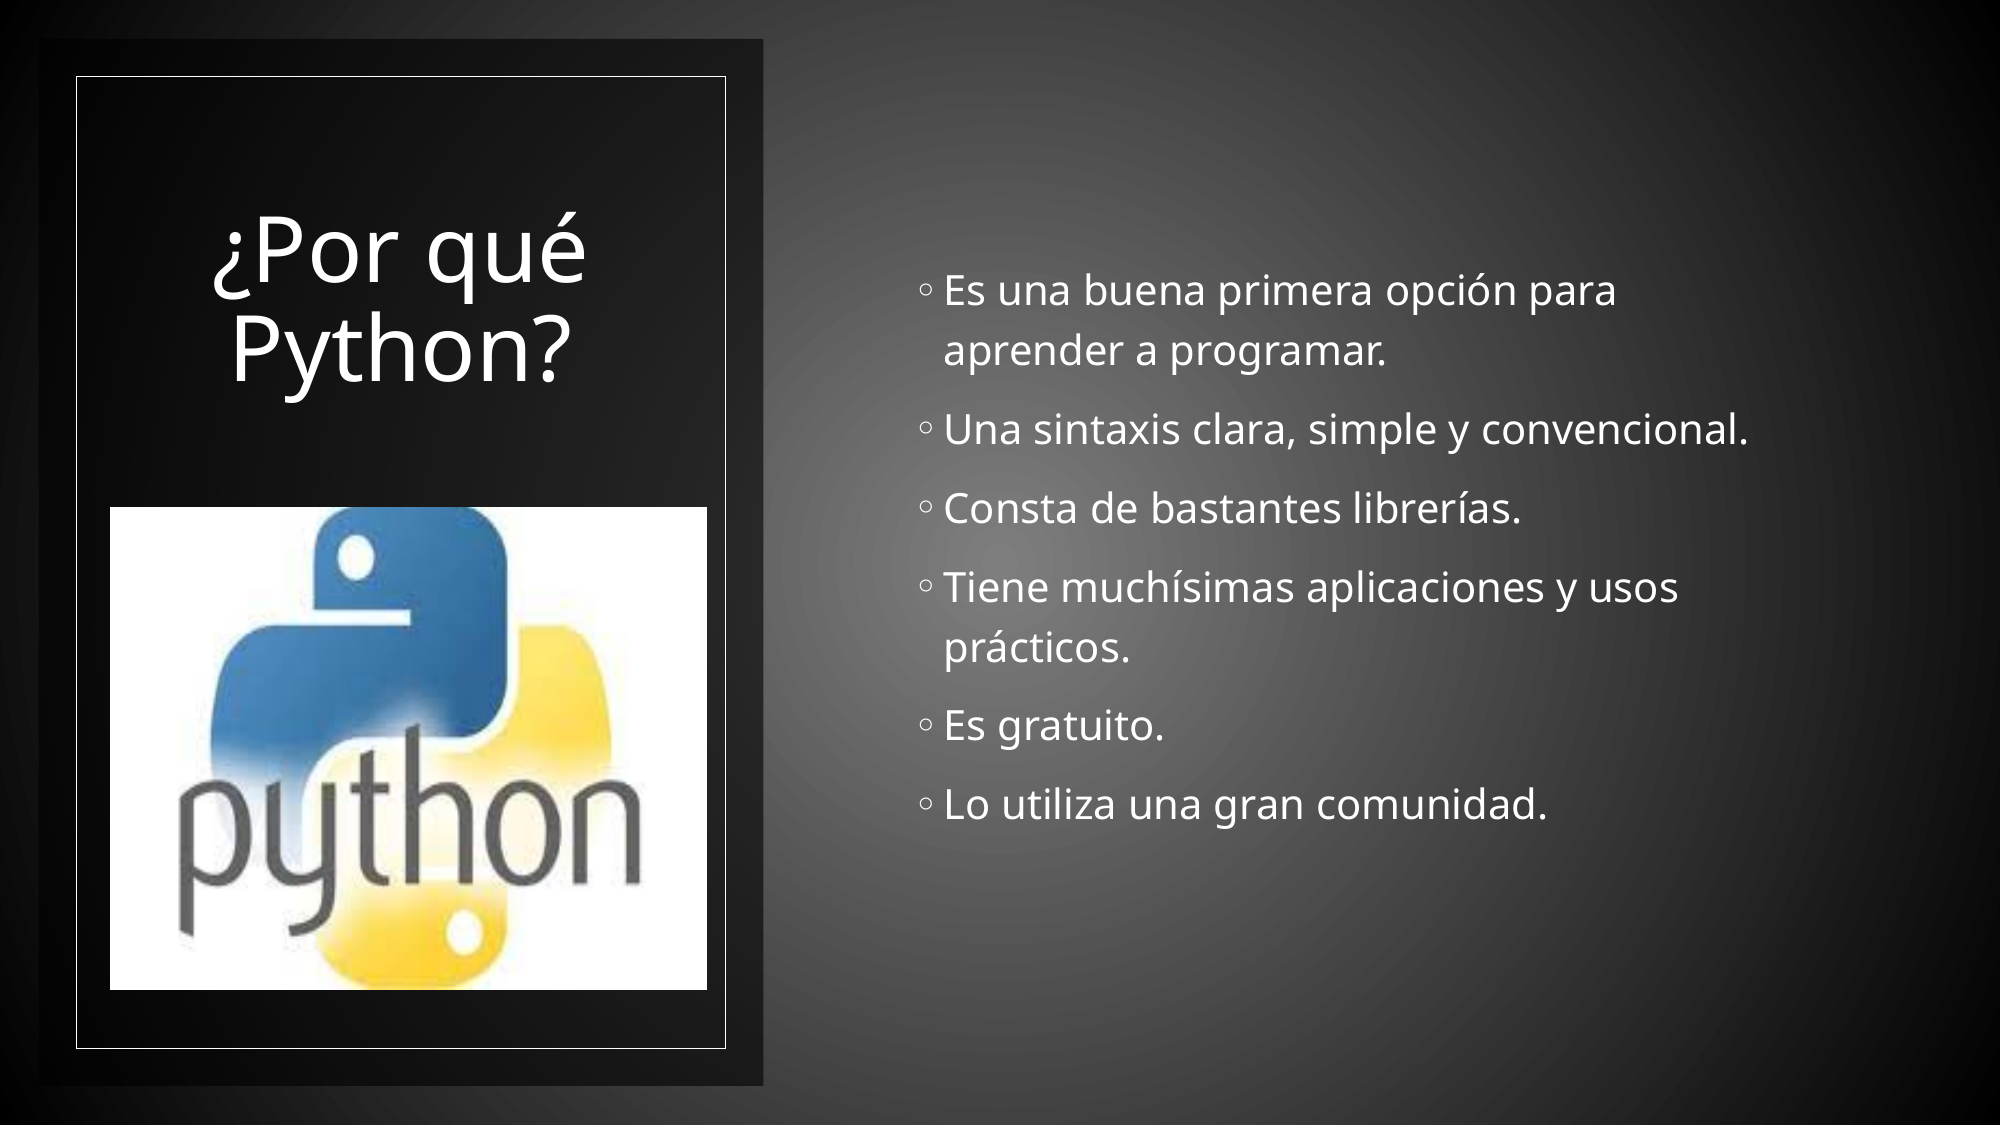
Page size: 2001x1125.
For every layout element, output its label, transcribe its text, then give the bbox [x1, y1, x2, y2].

text_box [0, 0, 2000, 1125]
picture [110, 507, 707, 990]
list Es una buena primera opción para aprender a programar. Una sintaxis clara, simple y convencional. Consta de bastantes librerías. Tiene muchísimas aplicaciones y usos prácticos. Es gratuito. Lo utiliza una gran comunidad. [898, 91, 1825, 990]
text_box [76, 76, 726, 1049]
title ¿Por qué Python? [110, 195, 692, 411]
text_box [38, 38, 764, 1086]
